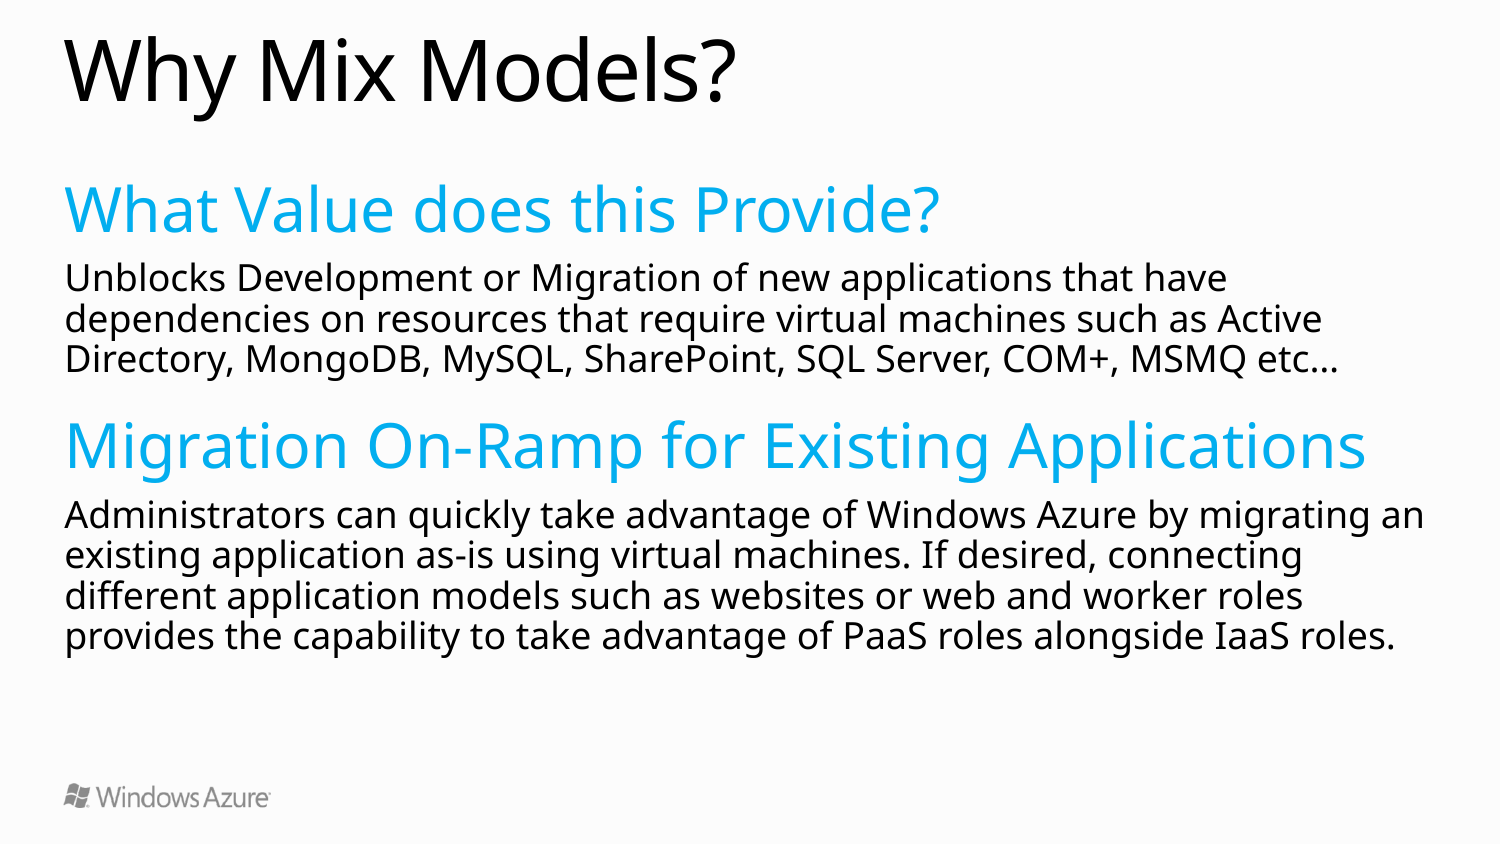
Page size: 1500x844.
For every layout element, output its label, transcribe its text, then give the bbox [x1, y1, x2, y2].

list What Value does this Provide? Unblocks Development or Migration of new applications that have dependencies on resources that require virtual machines such as Active Directory, MongoDB, MySQL, SharePoint, SQL Server, COM+, MSMQ etc… Migration On-Ramp for Existing Applications Administrators can quickly take advantage of Windows Azure by migrating an existing application as-is using virtual machines. If desired, connecting different application models such as websites or web and worker roles provides the capability to take advantage of PaaS roles alongside IaaS roles. [63, 178, 1436, 664]
title Why Mix Models? [63, 28, 1436, 122]
